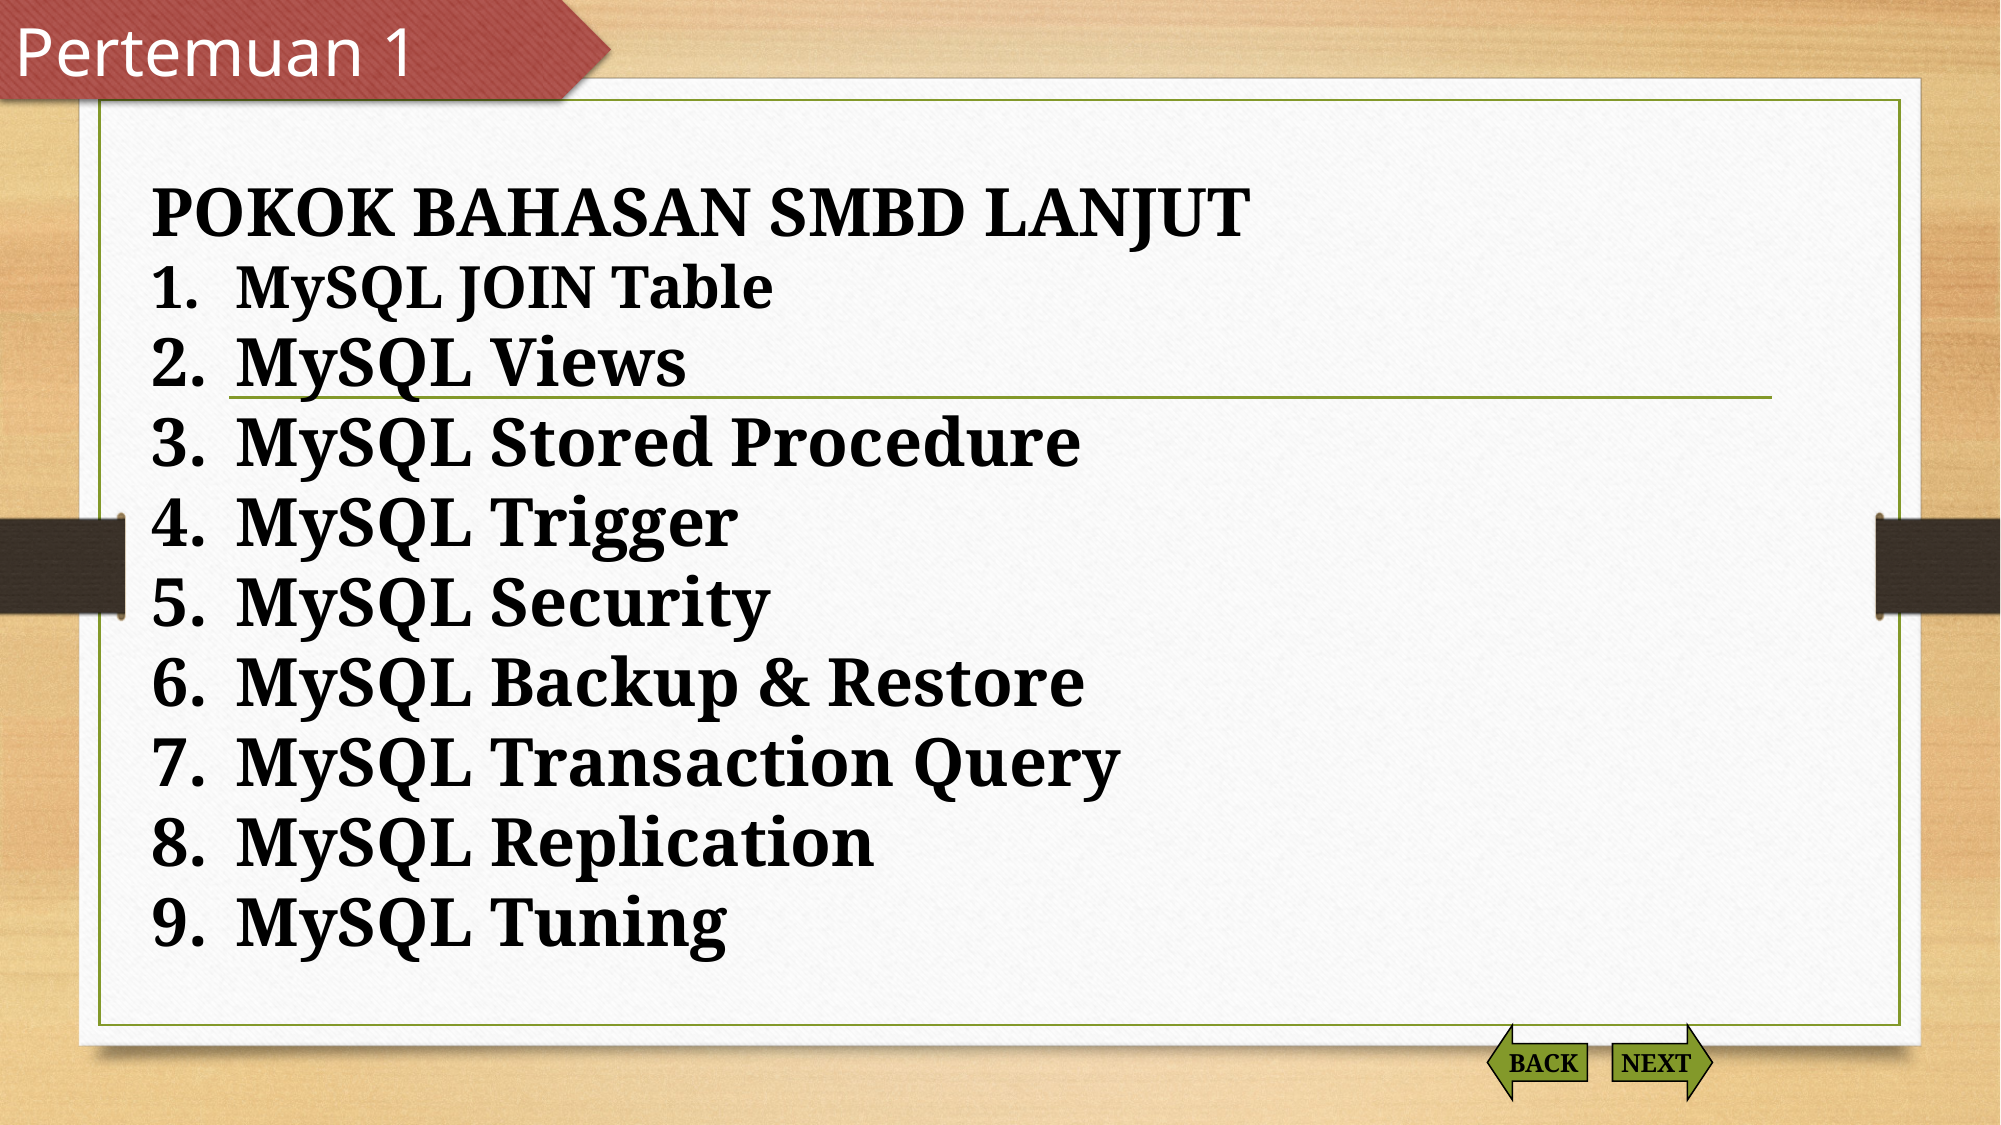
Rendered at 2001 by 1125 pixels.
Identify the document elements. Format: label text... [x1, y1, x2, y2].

text_box POKOK BAHASAN SMBD LANJUT MySQL JOIN Table MySQL Views MySQL Stored Procedure MySQL Trigger MySQL Security MySQL Backup & Restore MySQL Transaction Query MySQL Replication MySQL Tuning [136, 162, 1766, 967]
text_box BACK [1487, 1024, 1588, 1100]
text_box Pertemuan 1 [0, 0, 612, 99]
picture [0, 0, 2001, 1125]
text_box NEXT [1612, 1024, 1713, 1100]
